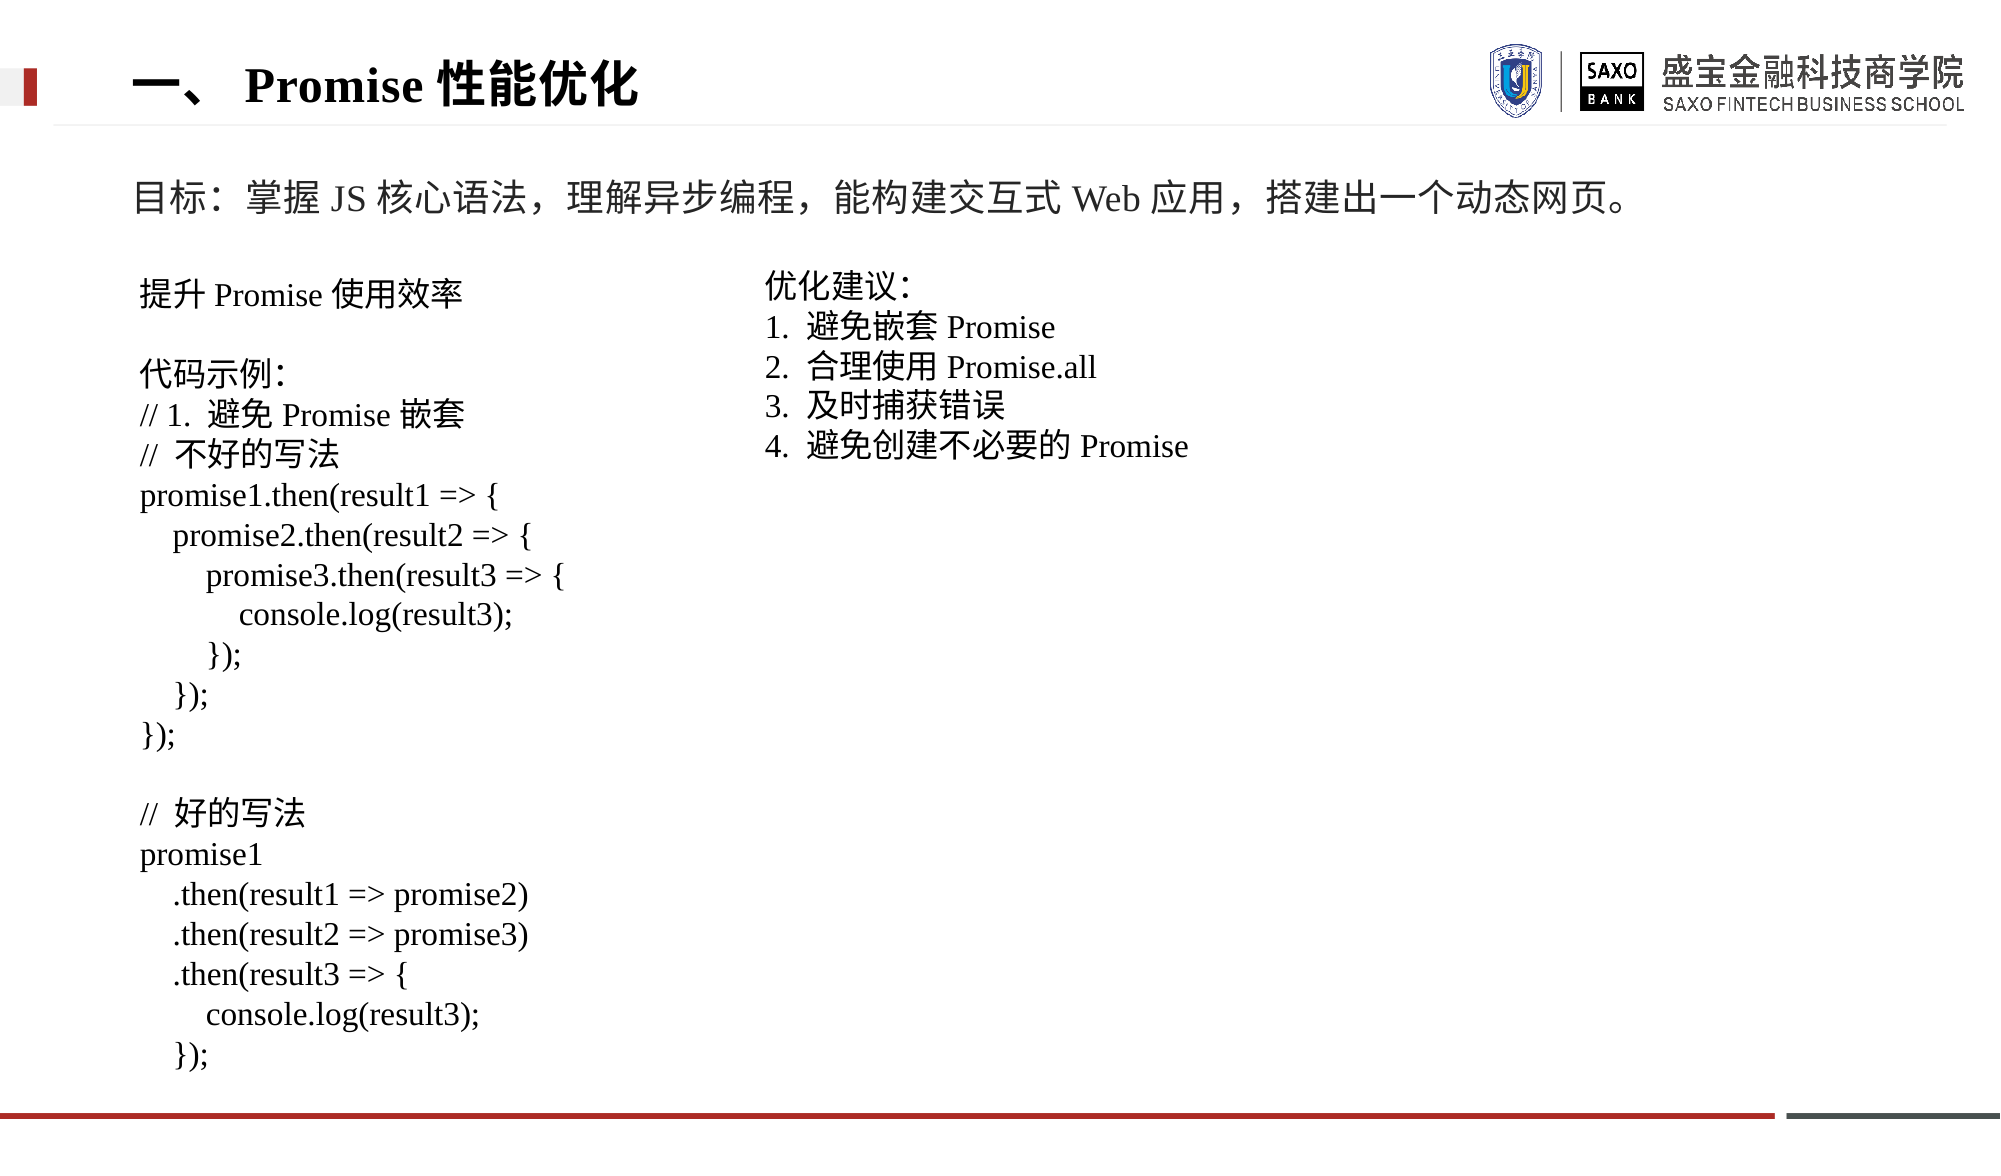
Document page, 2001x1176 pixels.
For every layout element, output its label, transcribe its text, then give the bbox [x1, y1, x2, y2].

picture [0, 68, 37, 106]
picture [1489, 43, 1964, 118]
picture [1786, 1112, 2000, 1119]
text_box 一、Promise性能优化 [131, 44, 820, 113]
text_box 提升Promise使用效率 代码示例： // 1. 避免Promise嵌套 // 不好的写法 promise1.then(result1 => { promise2.then(result2 => { promise3.then(result3 => { console.log(result3); }); }); }); // 好的写法 promise1 .then(result1 => promise2) .then(result2 => promise3) .then(result3 => { console.log(result3); }); [124, 265, 758, 1079]
picture [0, 1112, 1775, 1119]
text_box 目标：掌握JS核心语法，理解异步编程，能构建交互式Web应用，搭建出一个动态网页。 [131, 167, 1762, 220]
text_box 优化建议： 1. 避免嵌套Promise 2. 合理使用Promise.all 3. 及时捕获错误 4. 避免创建不必要的Promise [750, 257, 1750, 472]
